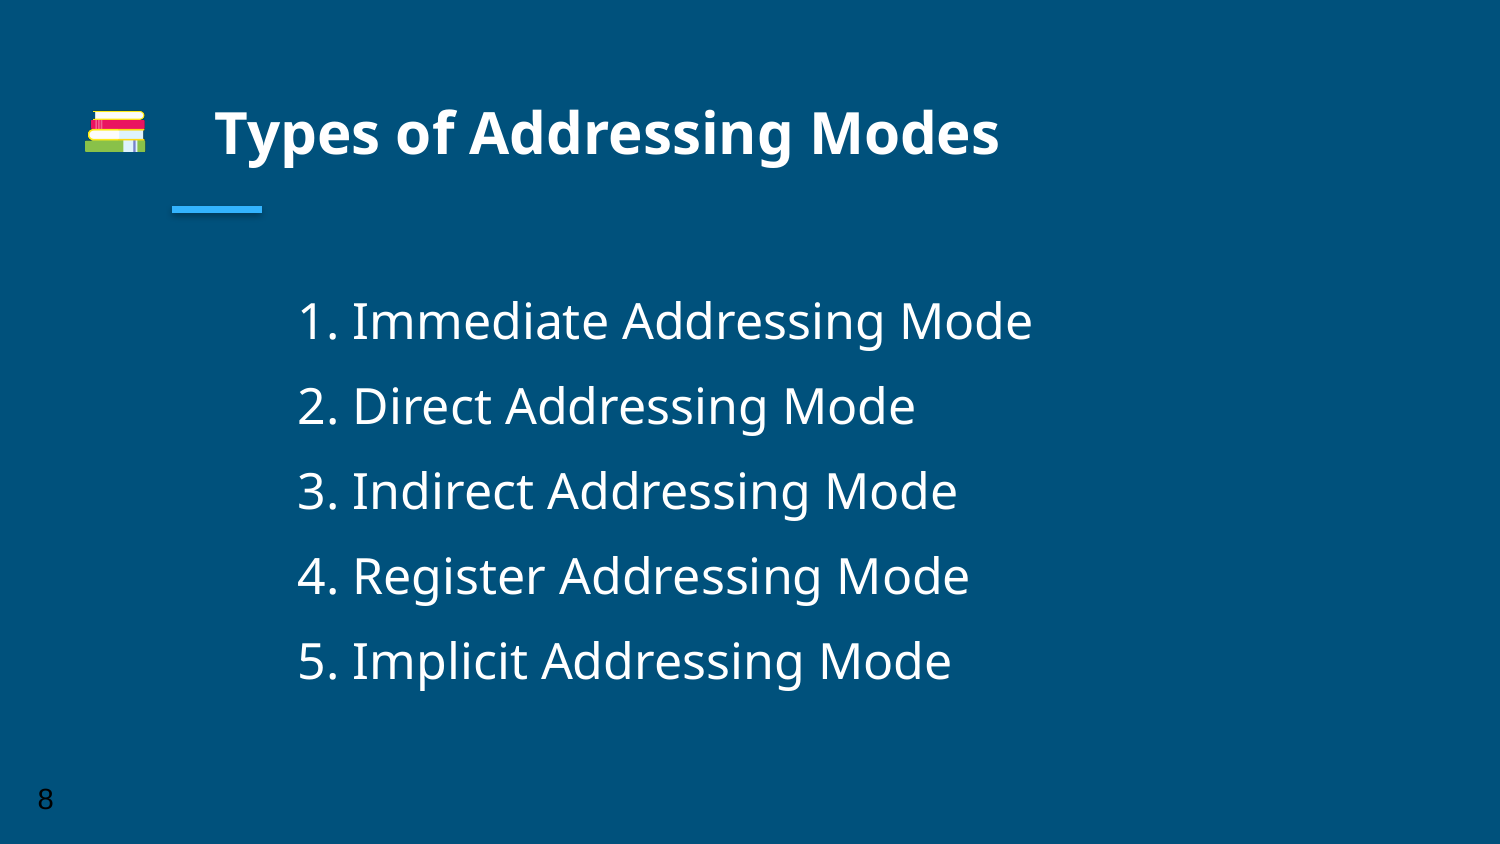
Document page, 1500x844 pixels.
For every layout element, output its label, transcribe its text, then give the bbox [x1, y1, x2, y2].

picture [86, 111, 145, 151]
text_box 8 [23, 773, 86, 823]
text_box 1. Immediate Addressing Mode 2. Direct Addressing Mode 3. Indirect Addressing Mode 4. Register Addressing Mode 5. Implicit Addressing Mode [217, 281, 1448, 724]
title Types of Addressing Modes [192, 78, 1023, 185]
